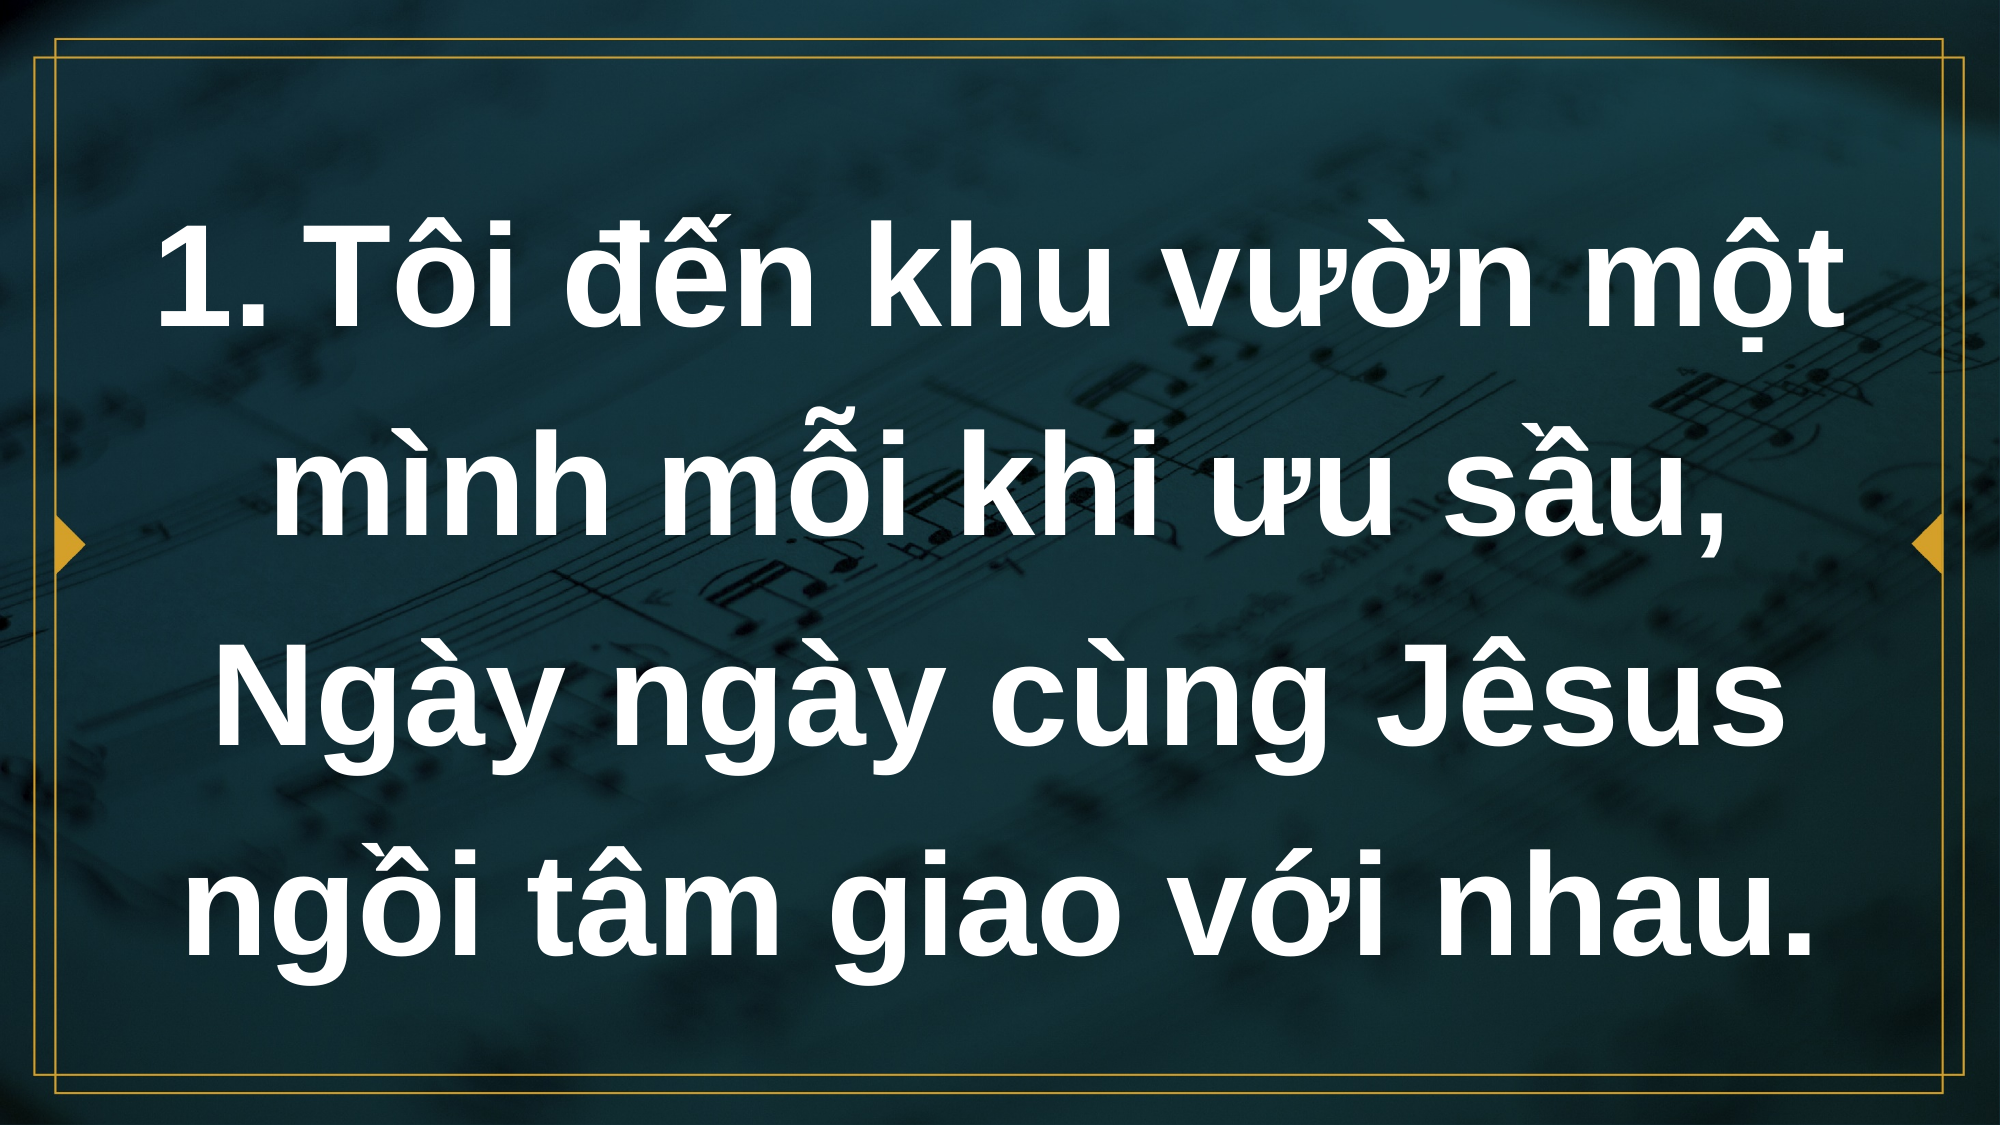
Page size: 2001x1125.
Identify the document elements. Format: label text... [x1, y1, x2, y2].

picture [0, 0, 2000, 1125]
title 1. Tôi đến khu vườn một mình mỗi khi ưu sầu, Ngày ngày cùng Jêsus ngồi tâm giao với nhau. [55, 53, 1945, 1077]
